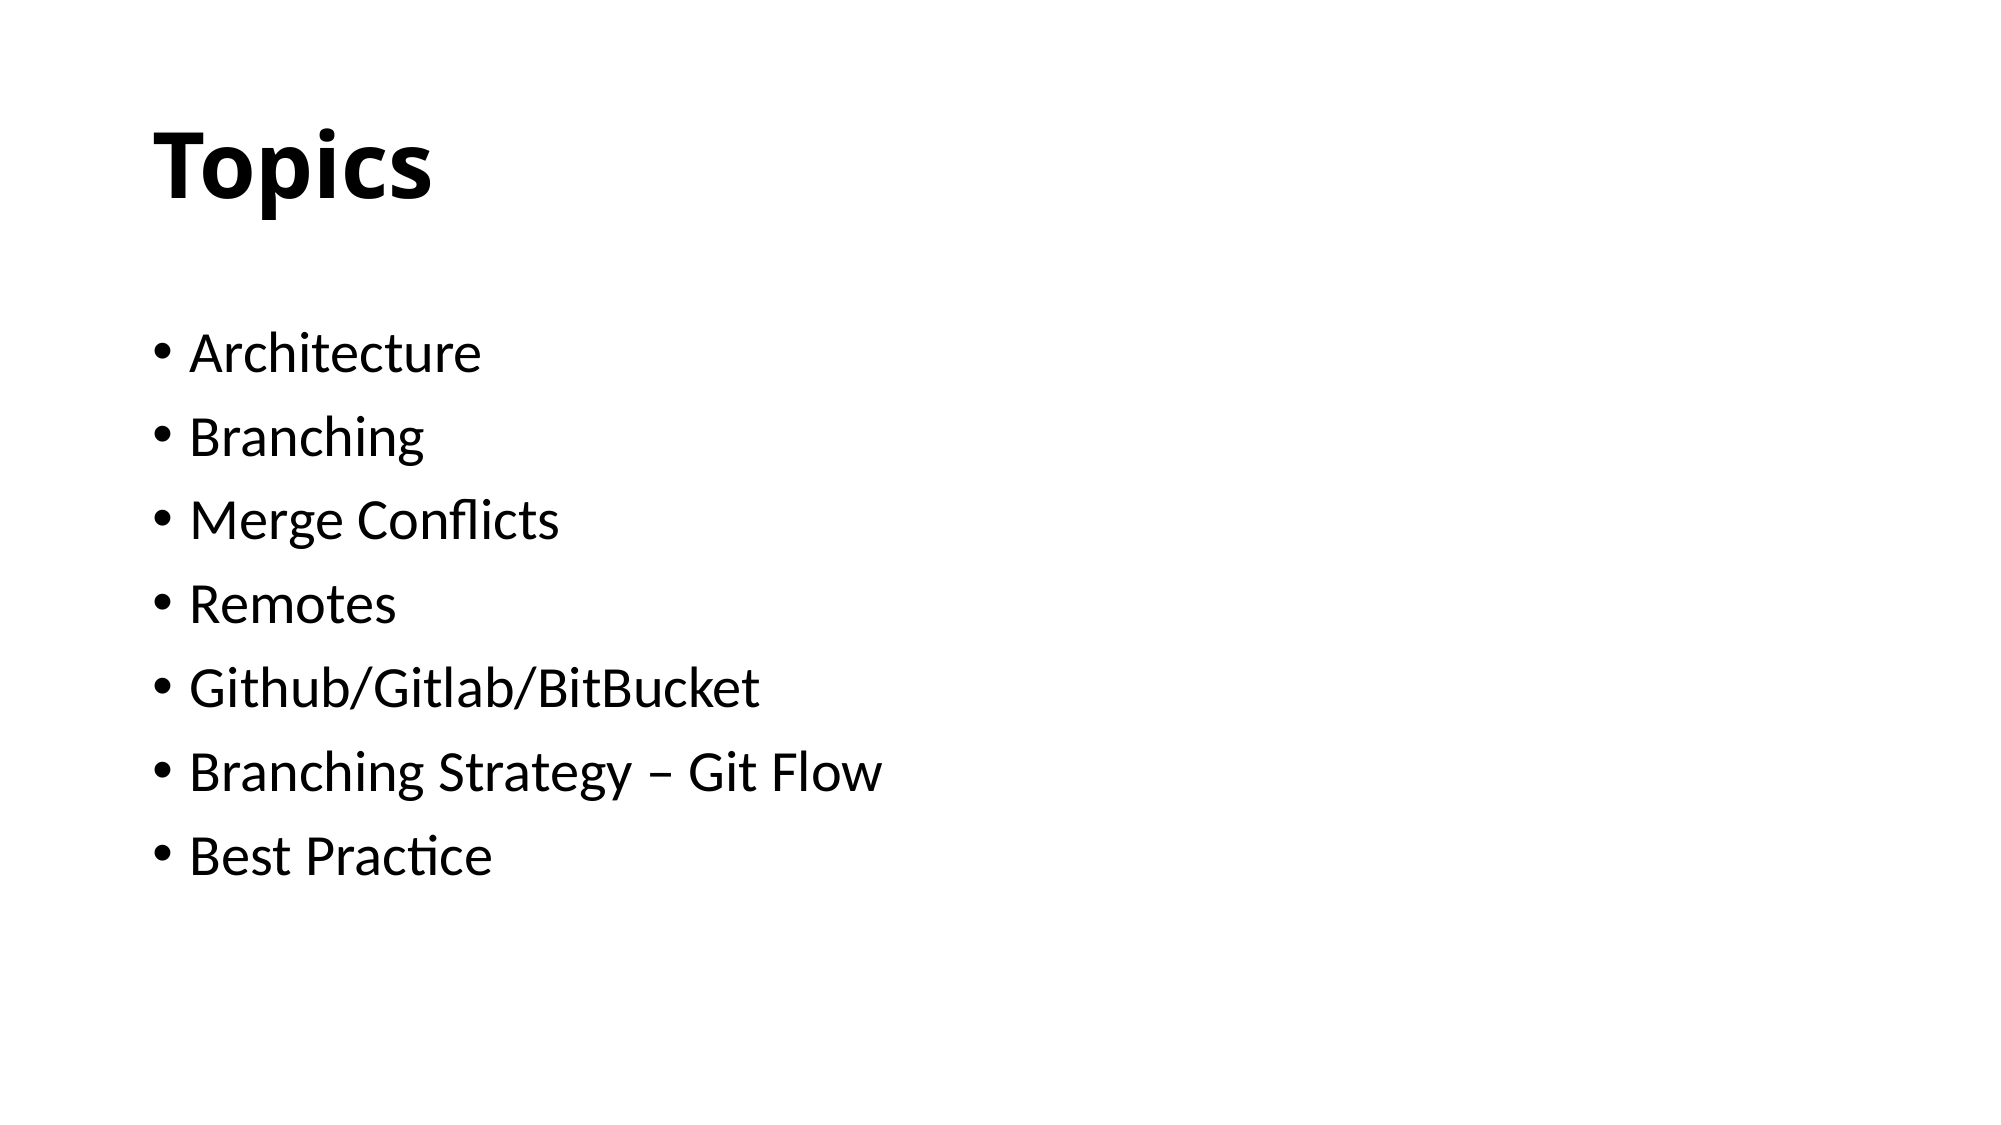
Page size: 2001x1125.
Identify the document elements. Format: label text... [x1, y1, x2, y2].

list Architecture Branching Merge Conflicts Remotes Github/Gitlab/BitBucket Branching Strategy – Git Flow Best Practice [137, 314, 1863, 1029]
title Topics [137, 59, 1863, 278]
